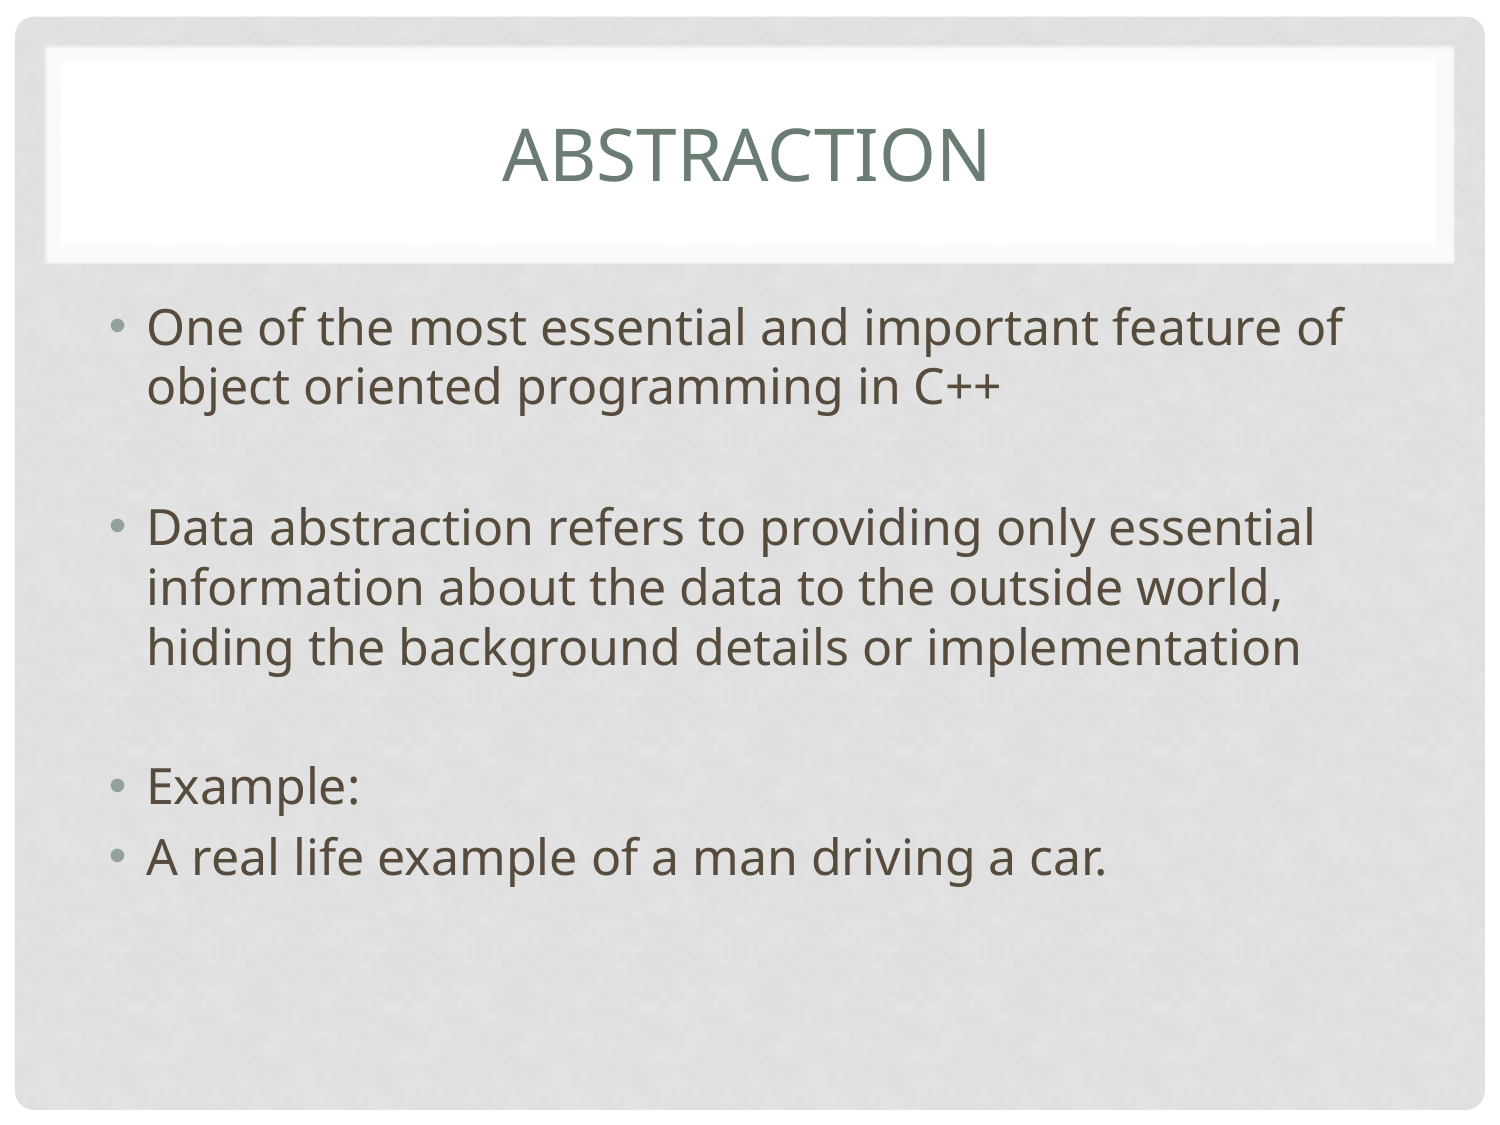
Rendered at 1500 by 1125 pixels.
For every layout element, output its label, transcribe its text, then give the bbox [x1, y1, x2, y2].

title abstraction [69, 66, 1425, 238]
list One of the most essential and important feature of object oriented programming in C++ Data abstraction refers to providing only essential information about the data to the outside world, hiding the background details or implementation Example: A real life example of a man driving a car. [75, 287, 1425, 1005]
